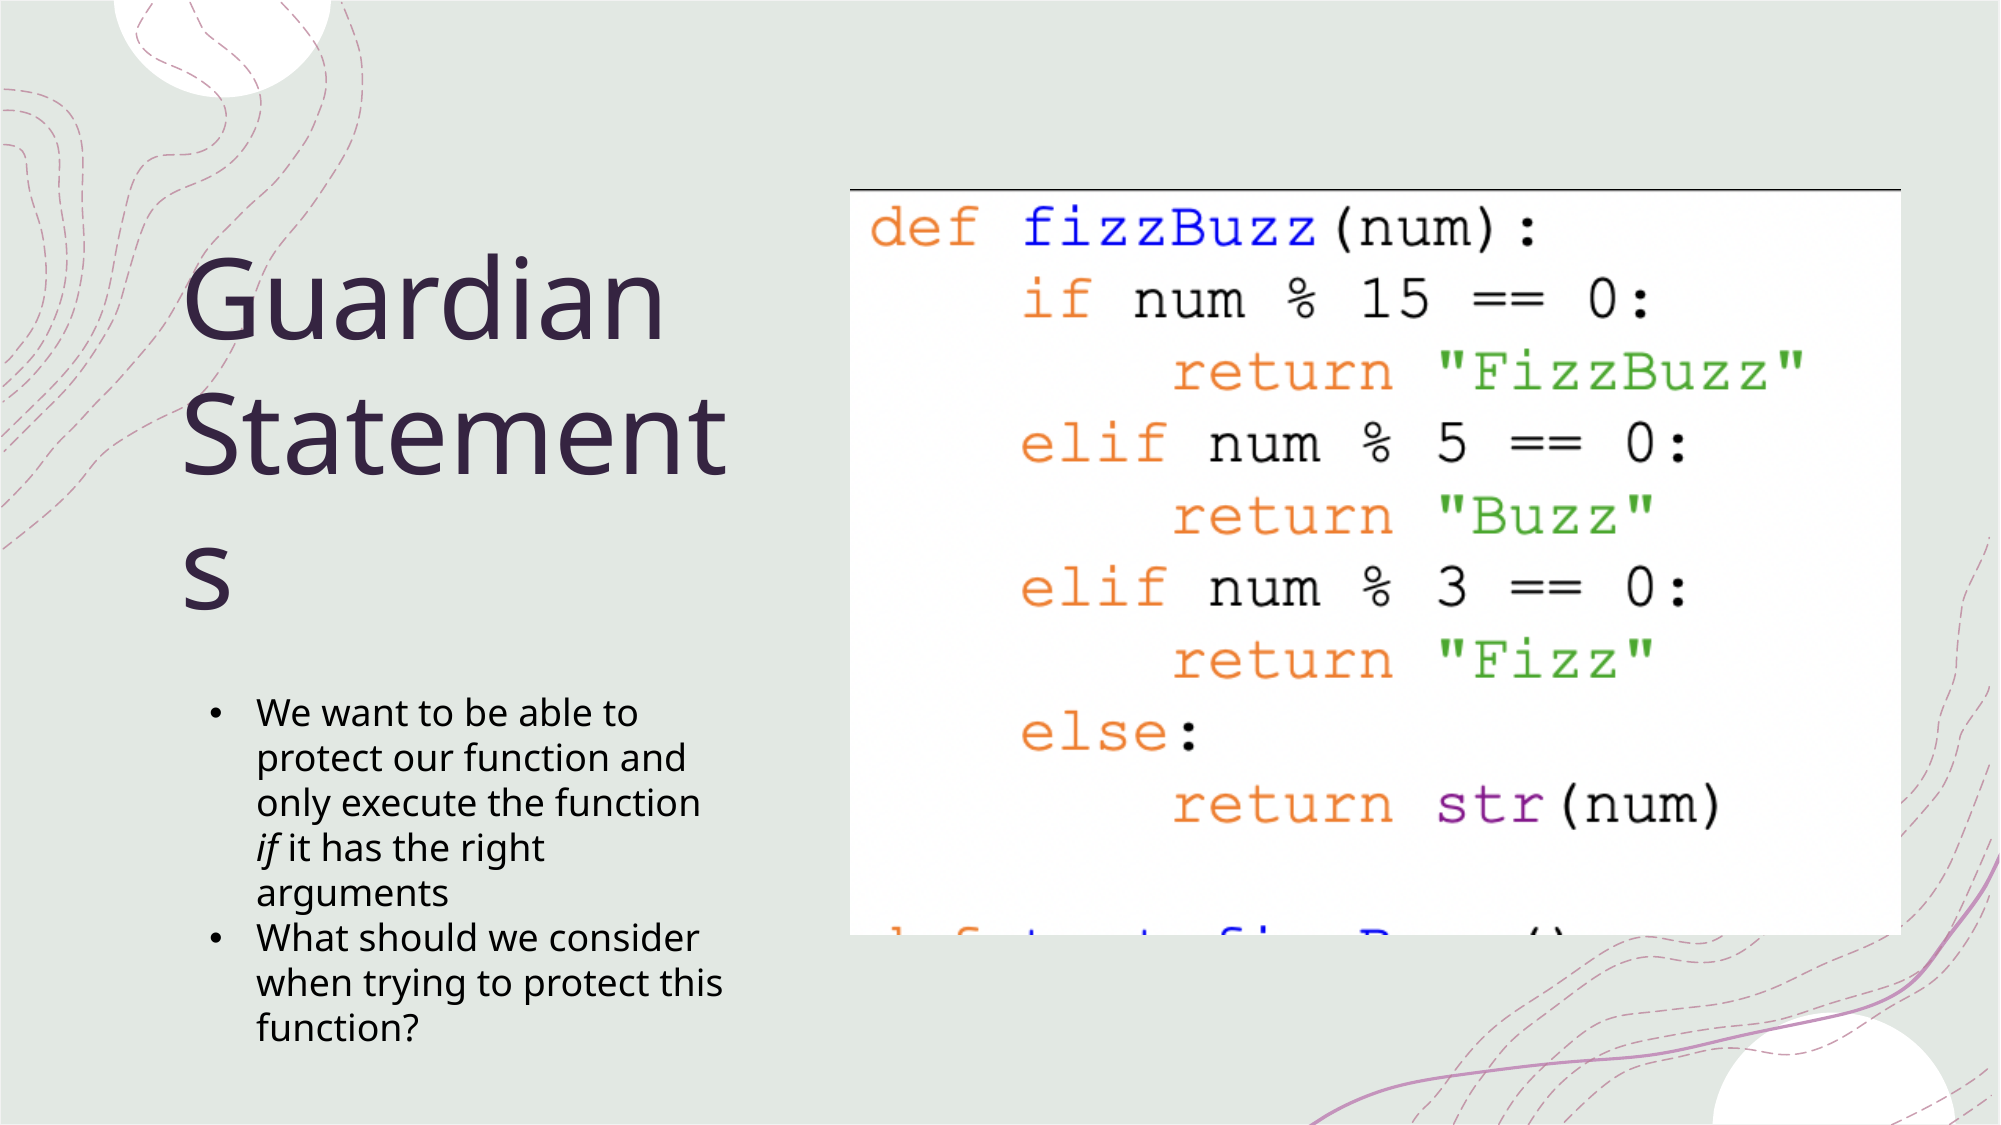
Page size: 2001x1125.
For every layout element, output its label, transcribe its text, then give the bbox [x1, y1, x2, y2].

title Guardian Statements [164, 122, 785, 640]
text_box We want to be able to protect our function and only execute the function if it has the right arguments What should we consider when trying to protect this function? [194, 682, 749, 1057]
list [850, 189, 1901, 935]
